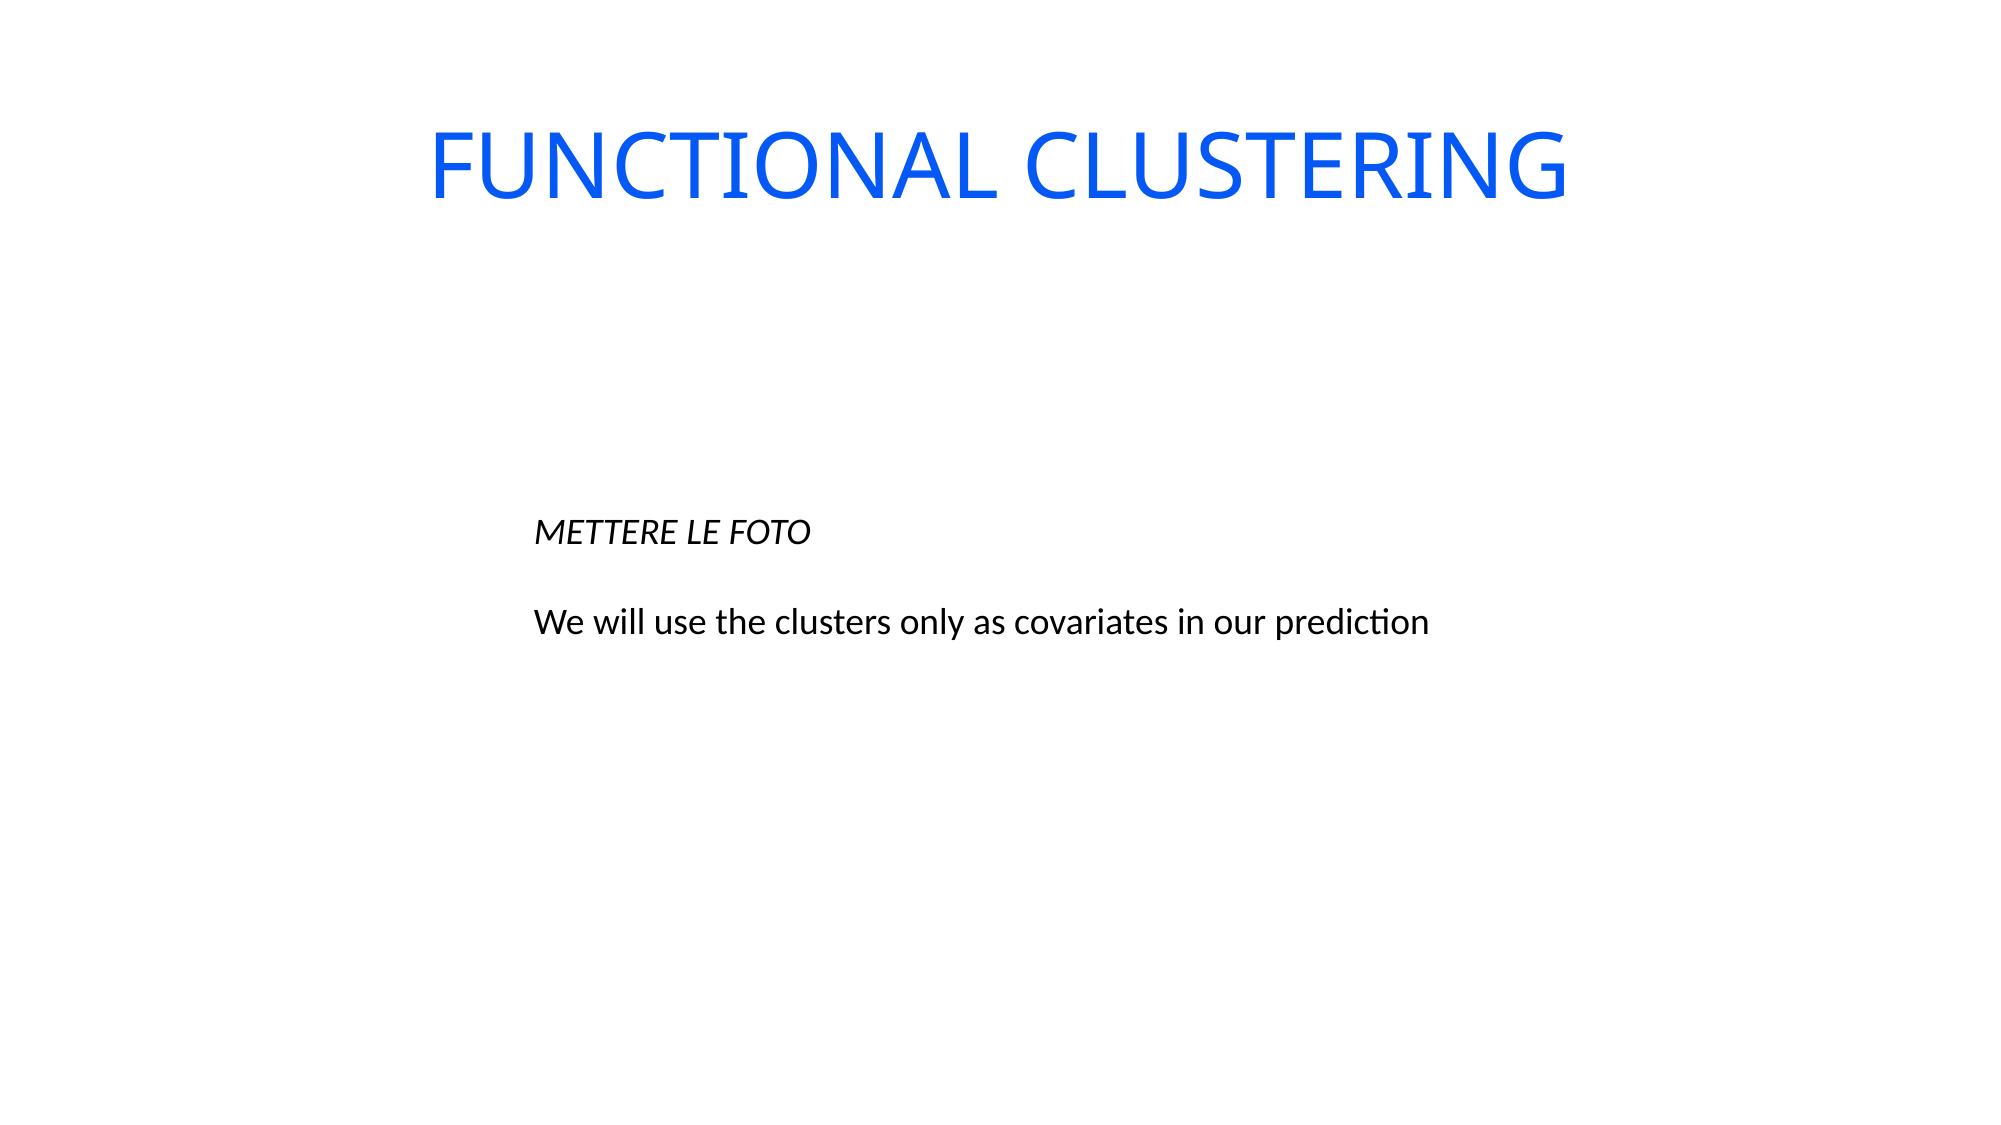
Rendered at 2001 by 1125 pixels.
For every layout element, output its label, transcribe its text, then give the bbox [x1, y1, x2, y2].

title FUNCTIONAL CLUSTERING [137, 59, 1863, 278]
text_box METTERE LE FOTO We will use the clusters only as covariates in our prediction [519, 499, 1546, 650]
